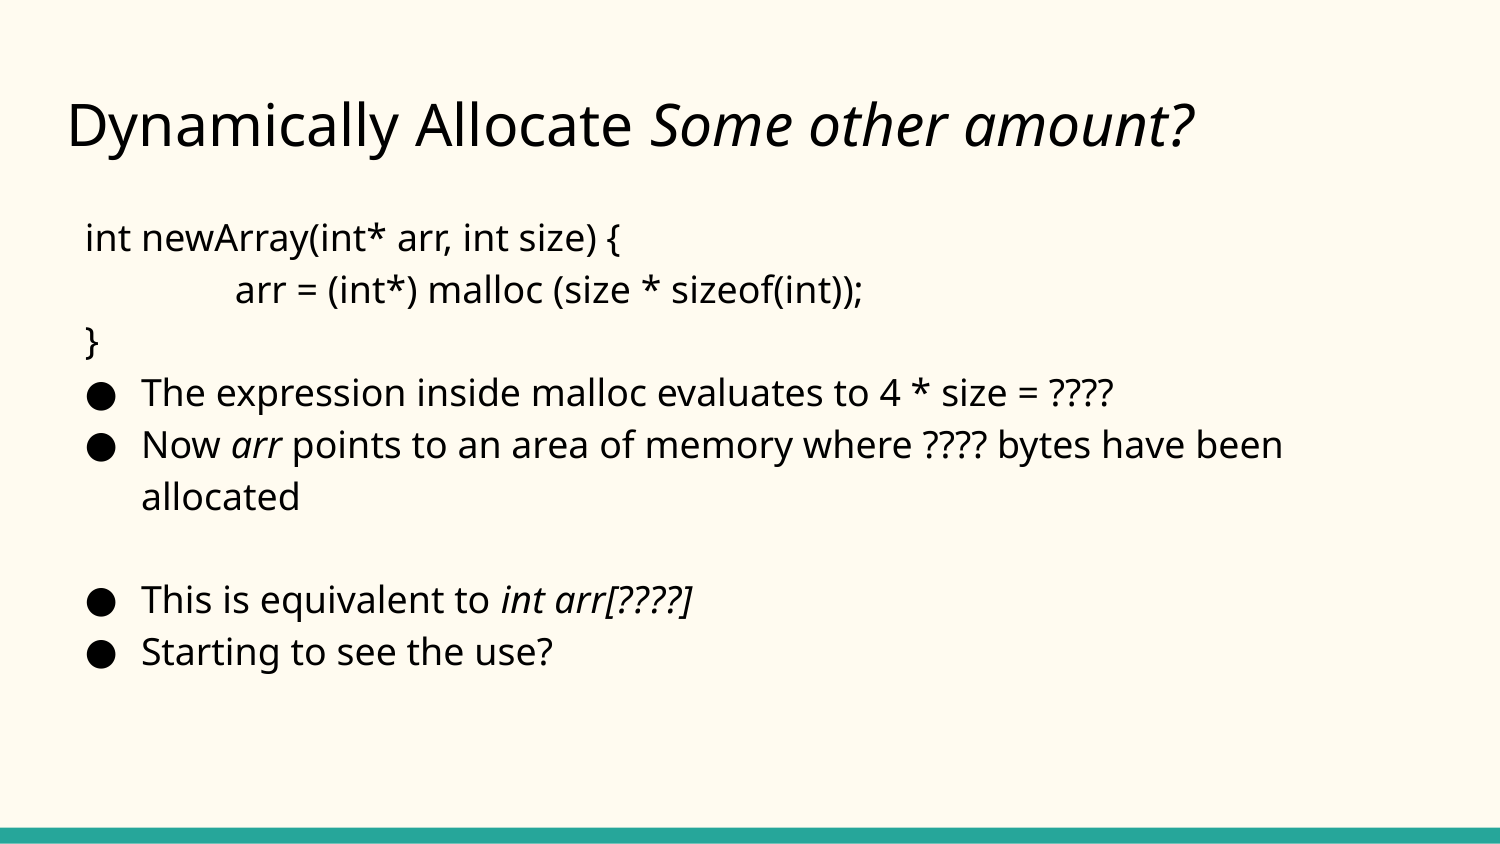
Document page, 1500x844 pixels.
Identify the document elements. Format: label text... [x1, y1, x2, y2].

title Dynamically Allocate Some other amount? [51, 72, 1449, 174]
list int newArray(int* arr, int size) { arr = (int*) malloc (size * sizeof(int)); } The expression inside malloc evaluates to 4 * size = ???? Now arr points to an area of memory where ???? bytes have been allocated This is equivalent to int arr[????] Starting to see the use? [51, 192, 1449, 750]
